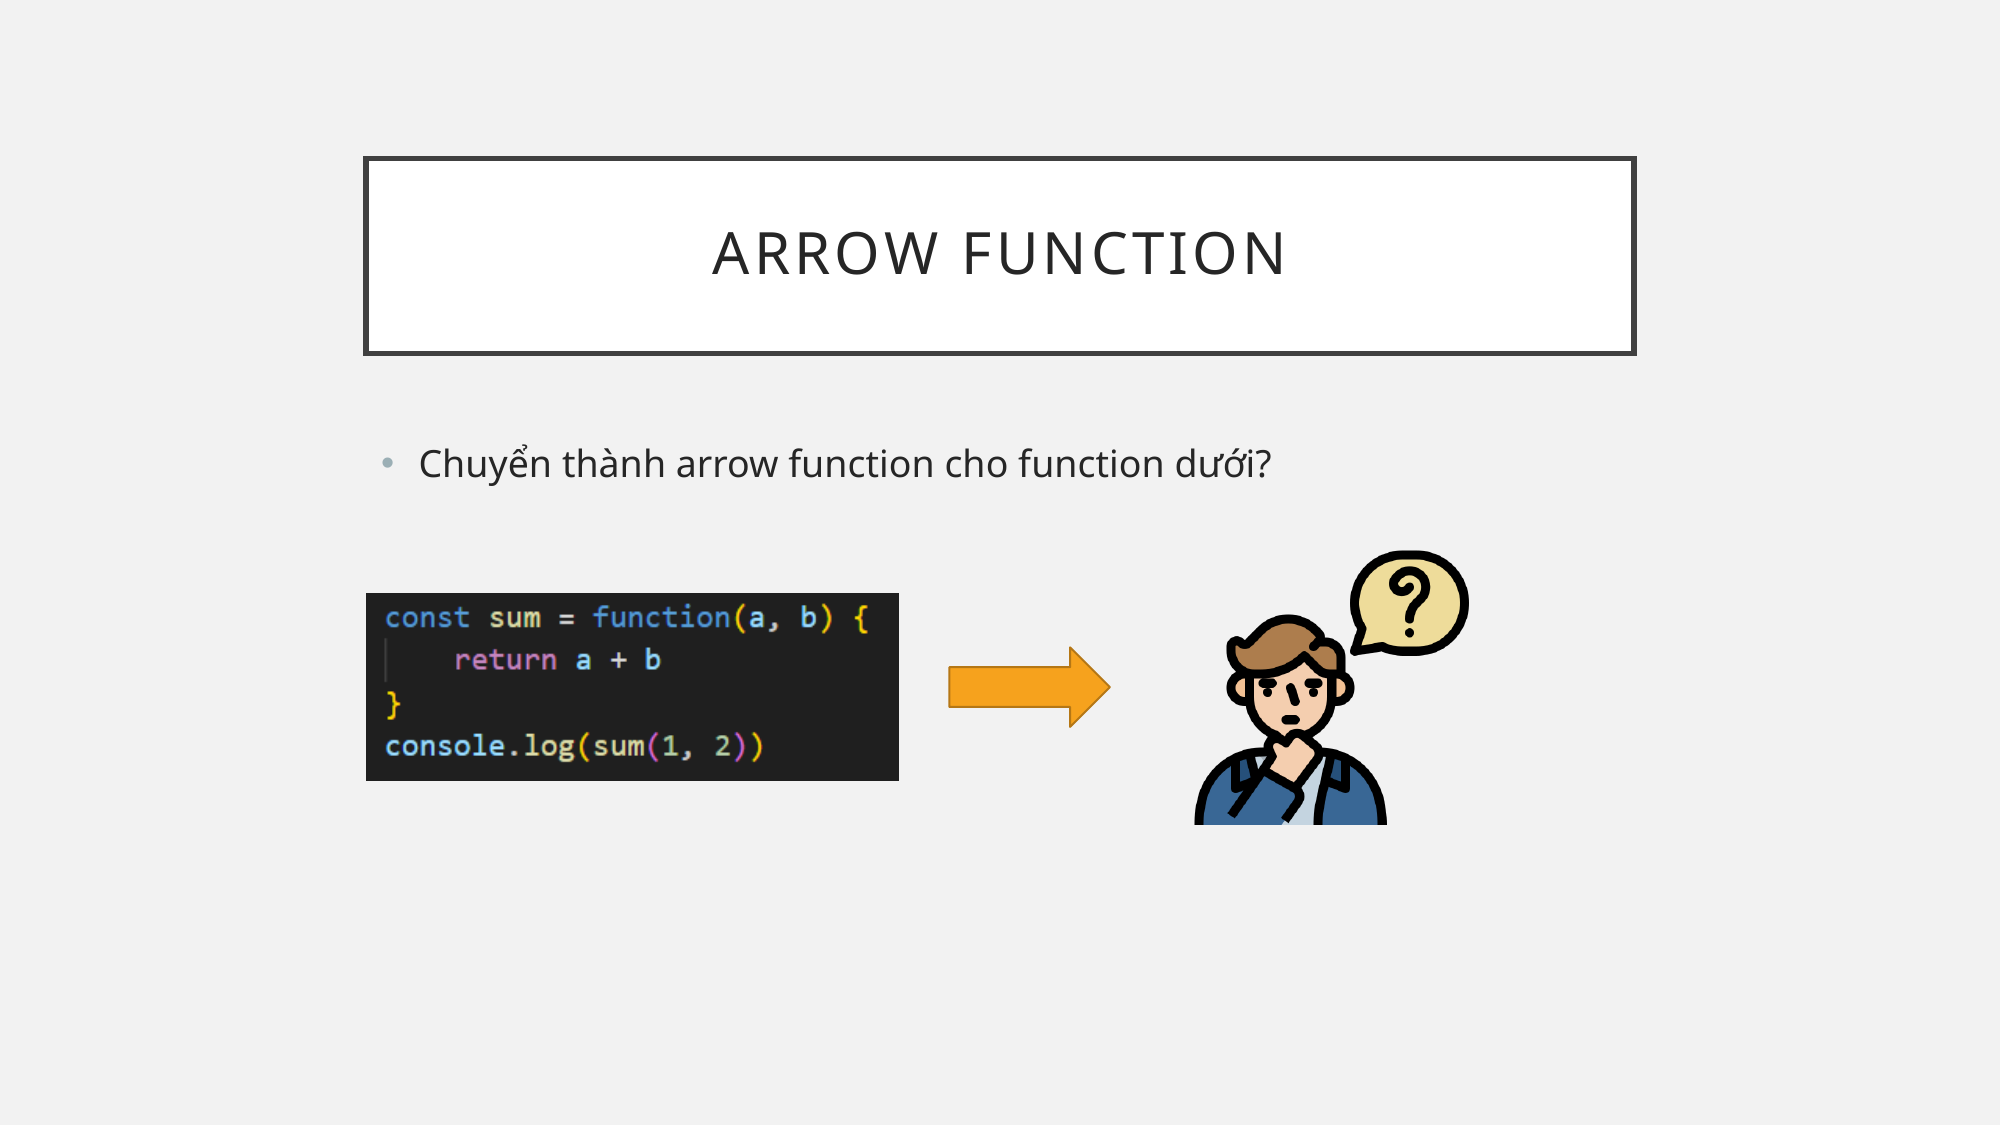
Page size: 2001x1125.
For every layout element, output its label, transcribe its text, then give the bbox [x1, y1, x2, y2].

title Arrow function [363, 156, 1637, 356]
text_box [948, 646, 1111, 728]
picture [365, 593, 899, 781]
picture [1185, 541, 1478, 834]
list Chuyển thành arrow function cho function dưới? [366, 432, 1634, 942]
